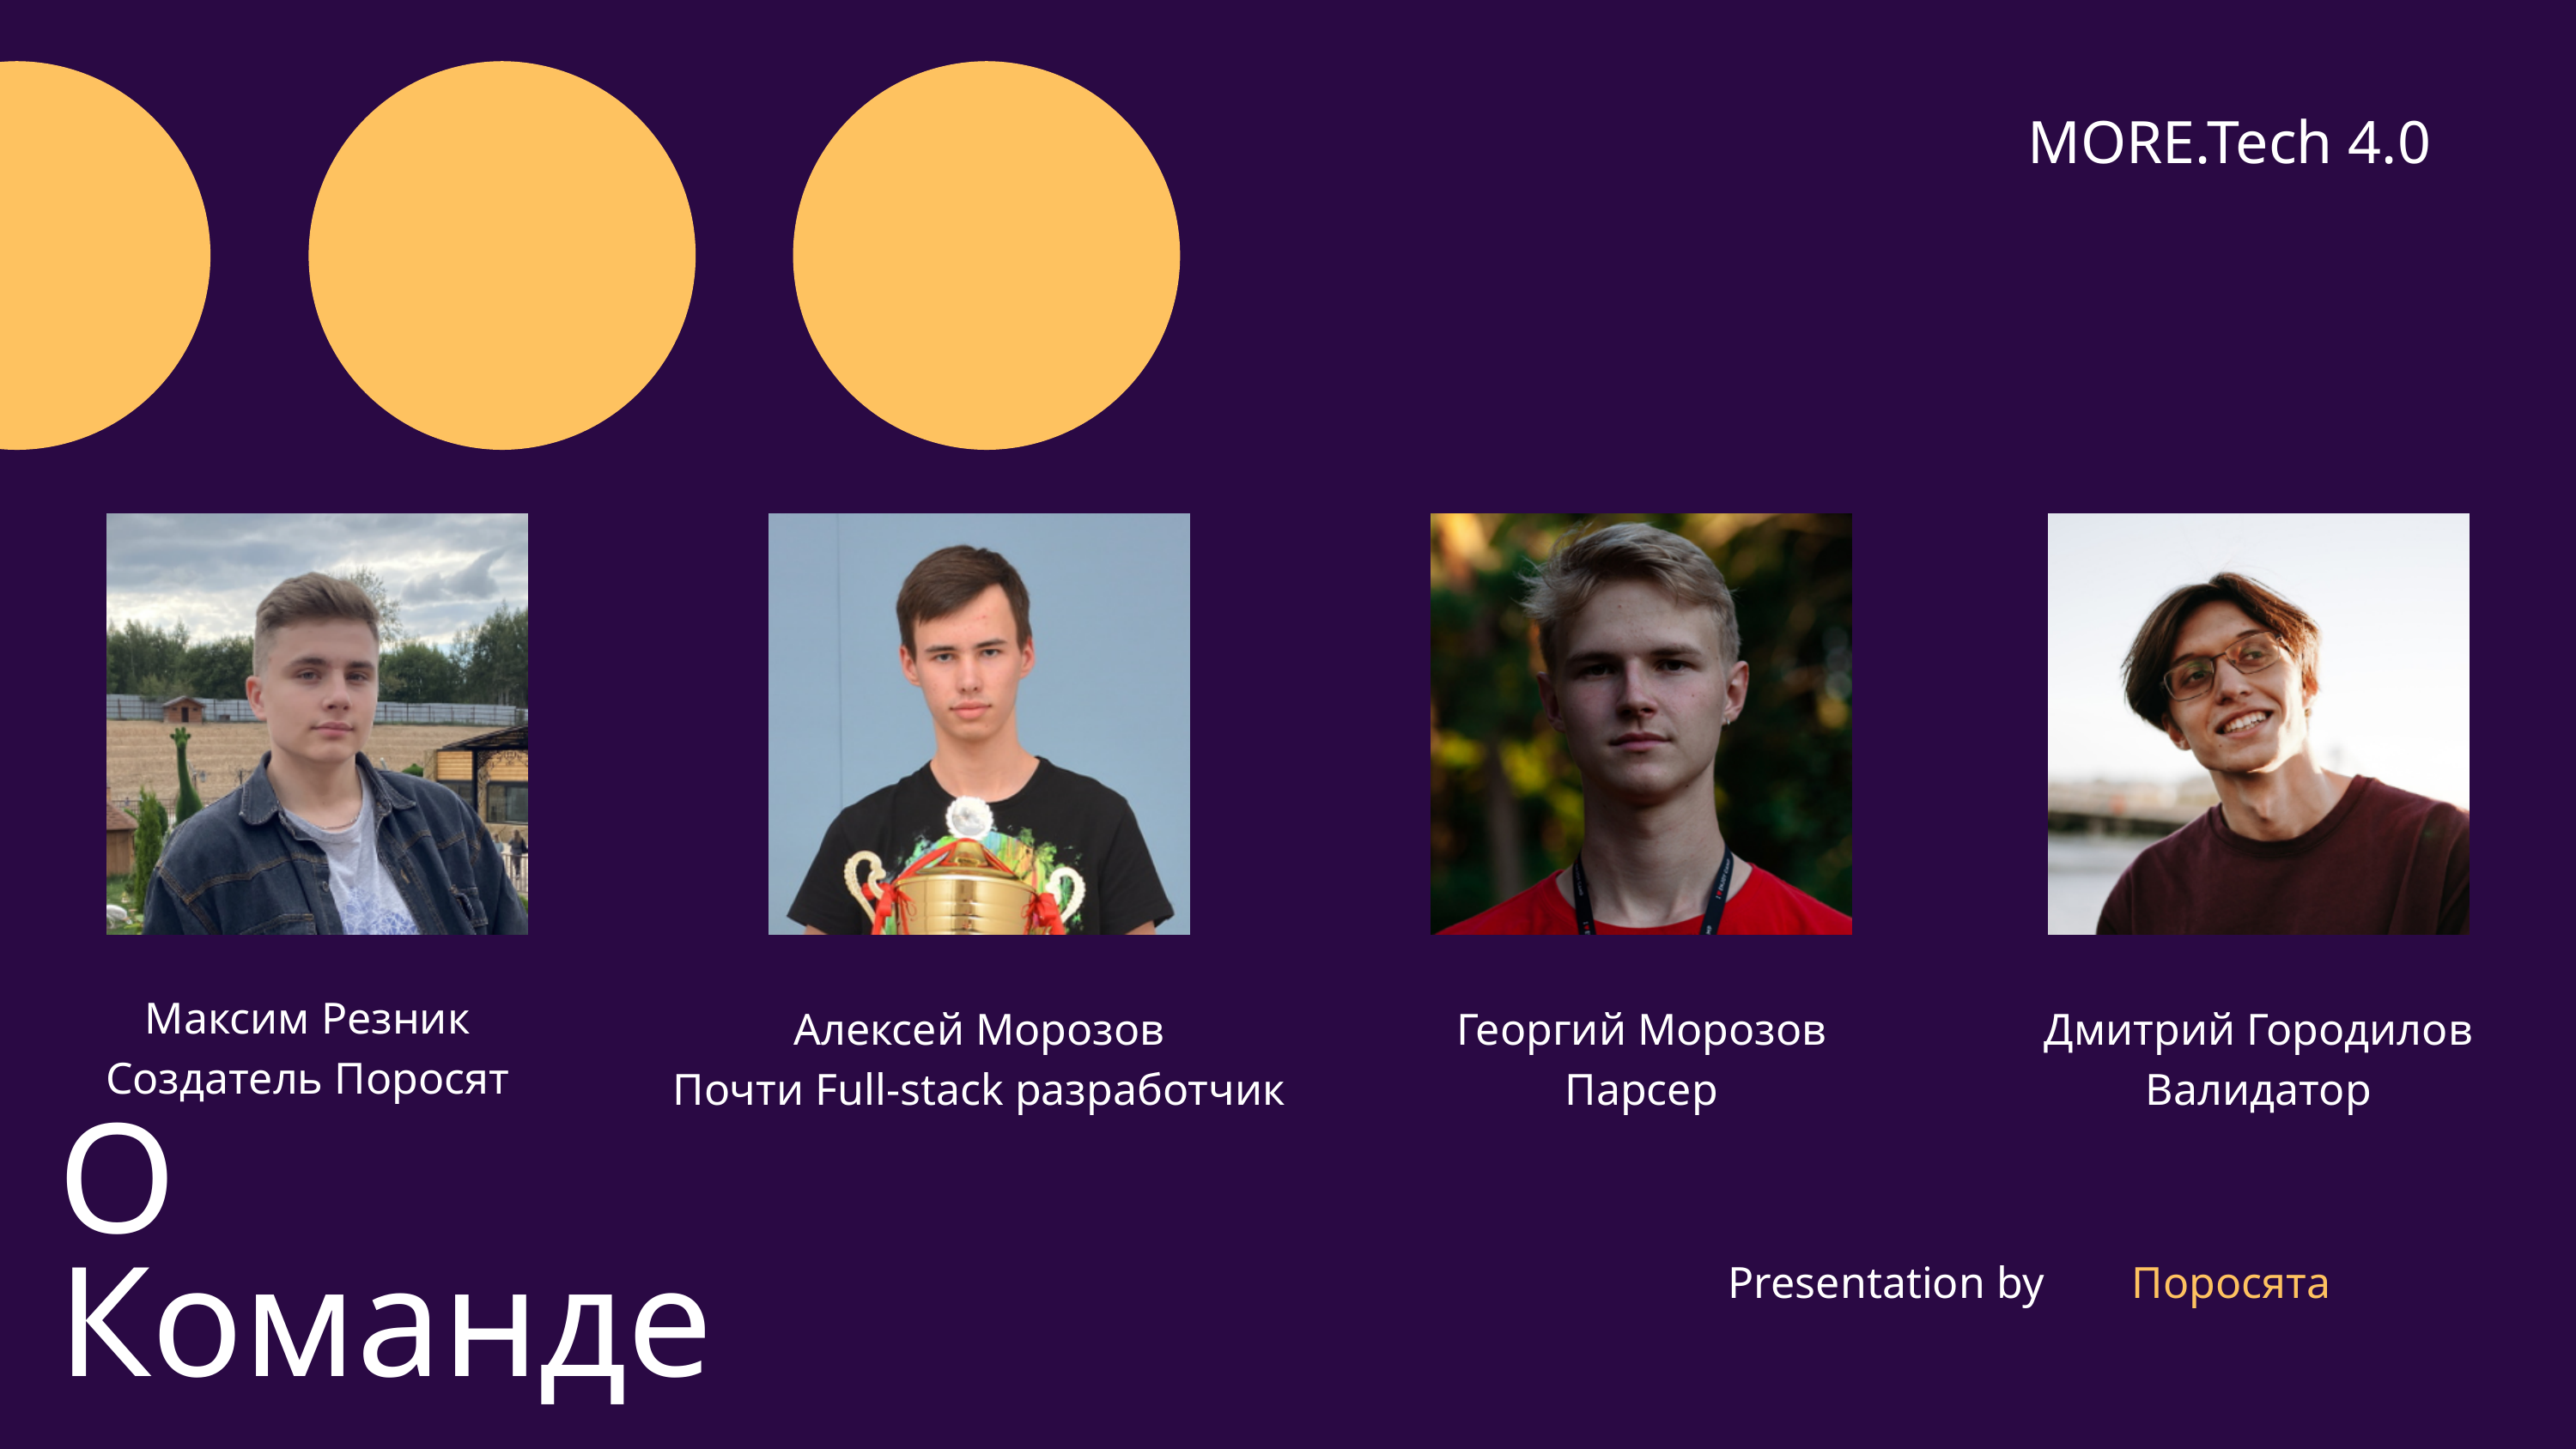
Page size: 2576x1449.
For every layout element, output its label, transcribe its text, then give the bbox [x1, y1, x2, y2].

picture [769, 513, 1190, 935]
picture [106, 513, 528, 935]
text_box О Команде [58, 1120, 1628, 1407]
text_box Георгий Морозов Парсер [1441, 993, 1842, 1114]
text_box Дмитрий Городилов Валидатор [2026, 993, 2491, 1114]
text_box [0, 60, 212, 451]
picture [1431, 513, 1852, 935]
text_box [307, 60, 697, 451]
text_box Алексей Морозов Почти Full-stack разработчик [650, 993, 1309, 1114]
text_box Поросята [1853, 1246, 2330, 1307]
text_box MORE.Tech 4.0 [1185, 93, 2432, 175]
text_box Максим Резник Создатель Поросят [91, 982, 525, 1103]
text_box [792, 60, 1182, 451]
text_box Presentation by [1728, 1246, 1853, 1307]
picture [2048, 513, 2470, 935]
